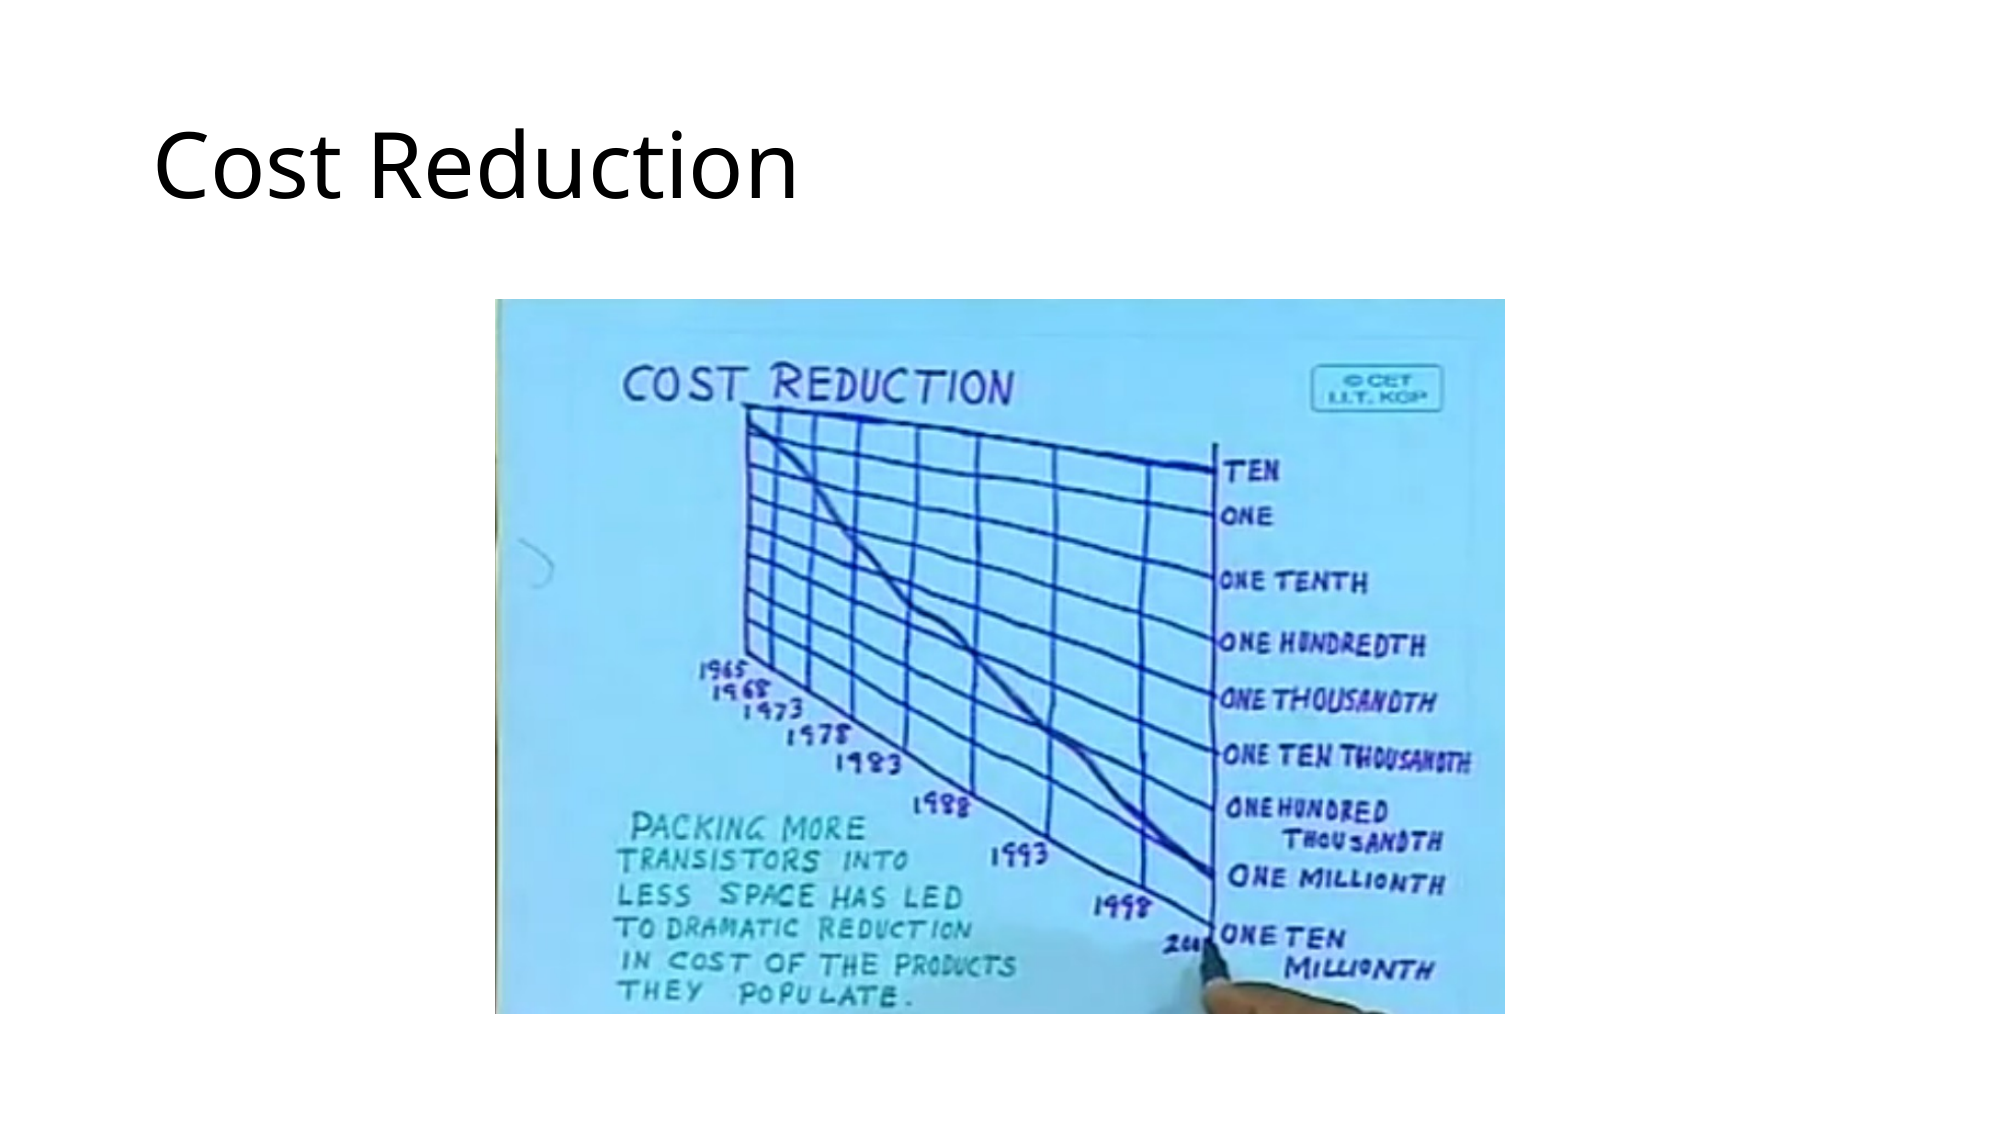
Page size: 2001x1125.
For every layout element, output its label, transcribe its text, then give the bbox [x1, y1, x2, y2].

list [494, 299, 1505, 1014]
title Cost Reduction [137, 59, 1863, 278]
